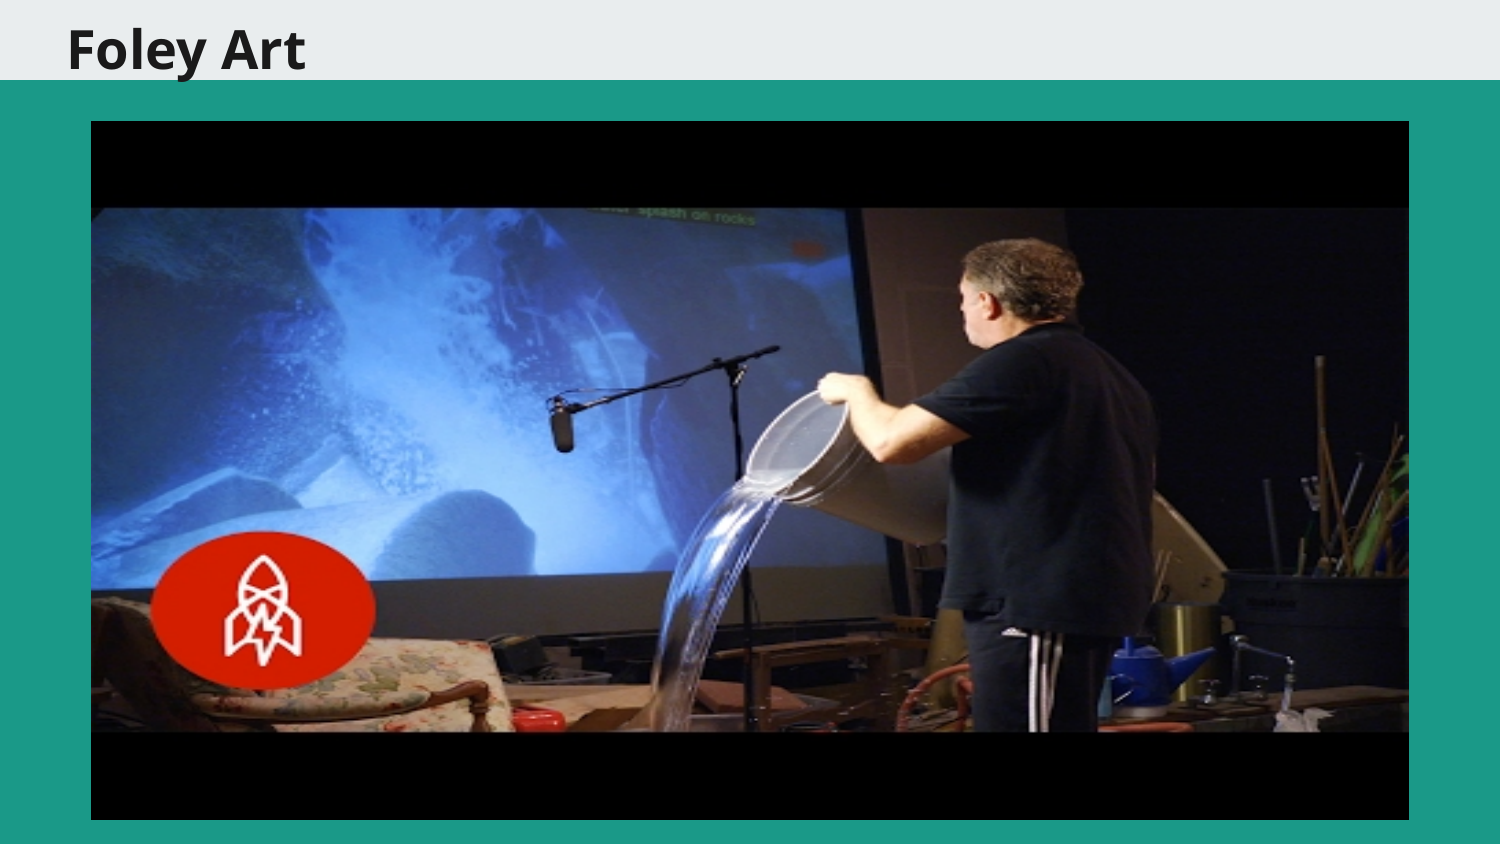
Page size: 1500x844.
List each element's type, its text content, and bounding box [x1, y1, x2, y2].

picture [91, 120, 1409, 820]
title Foley Art [51, 0, 1449, 94]
